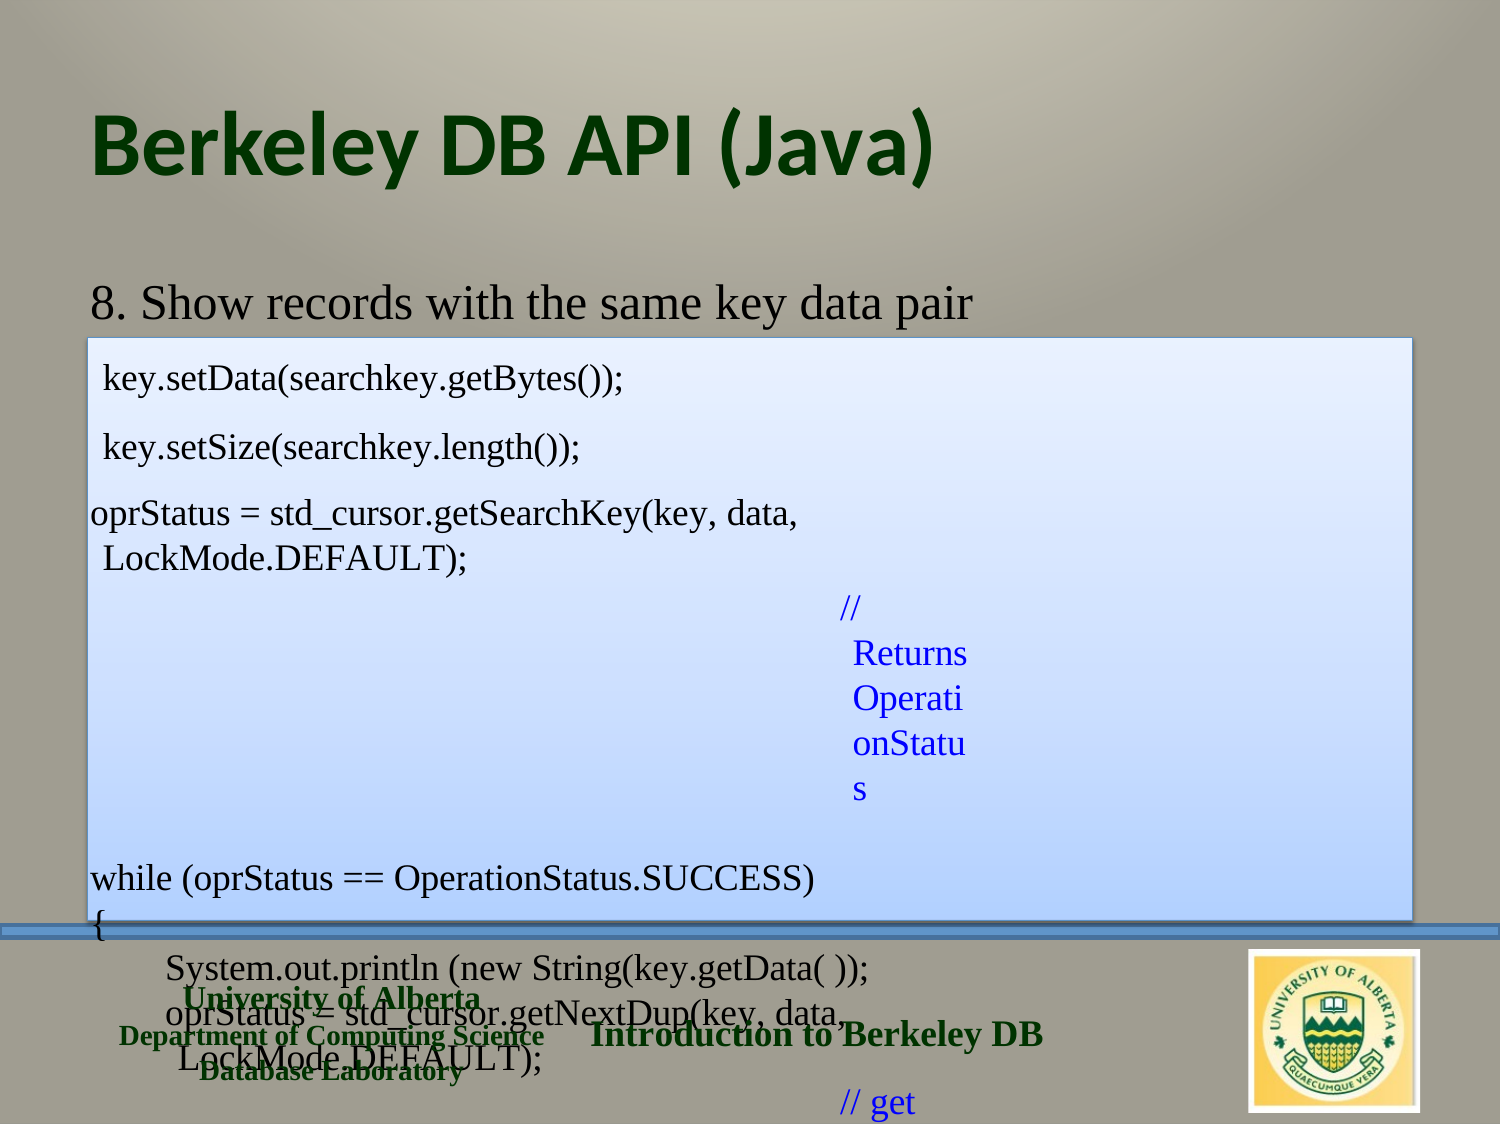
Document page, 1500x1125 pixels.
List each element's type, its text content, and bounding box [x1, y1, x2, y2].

picture [0, 0, 1500, 924]
title Berkeley DB API (Java) [87, 38, 1413, 243]
text_box [0, 924, 1500, 938]
footer Introduction to Berkeley DB [587, 1008, 1049, 1056]
text_box [88, 921, 1260, 925]
slide_number University of Alberta Department of Computing Science Database Laboratory [114, 976, 549, 1089]
text_box [1248, 949, 1421, 1113]
text_box [79, 332, 1421, 932]
text_box [87, 337, 1413, 921]
text_box 8. Show records with the same key data pair key.setData(searchkey.getBytes()); key.setSize(searchkey.length()); oprStatus = std_cursor.getSearchKey(key, data, LockMode.DEFAULT); // Returns OperationStatus while (oprStatus == OperationStatus.SUCCESS) { System.out.println (new String(key.getData( )); oprStatus = std_cursor.getNextDup(key, data, LockMode.DEFAULT); // get next duplicate } [87, 243, 1253, 909]
picture [0, 938, 1500, 1125]
